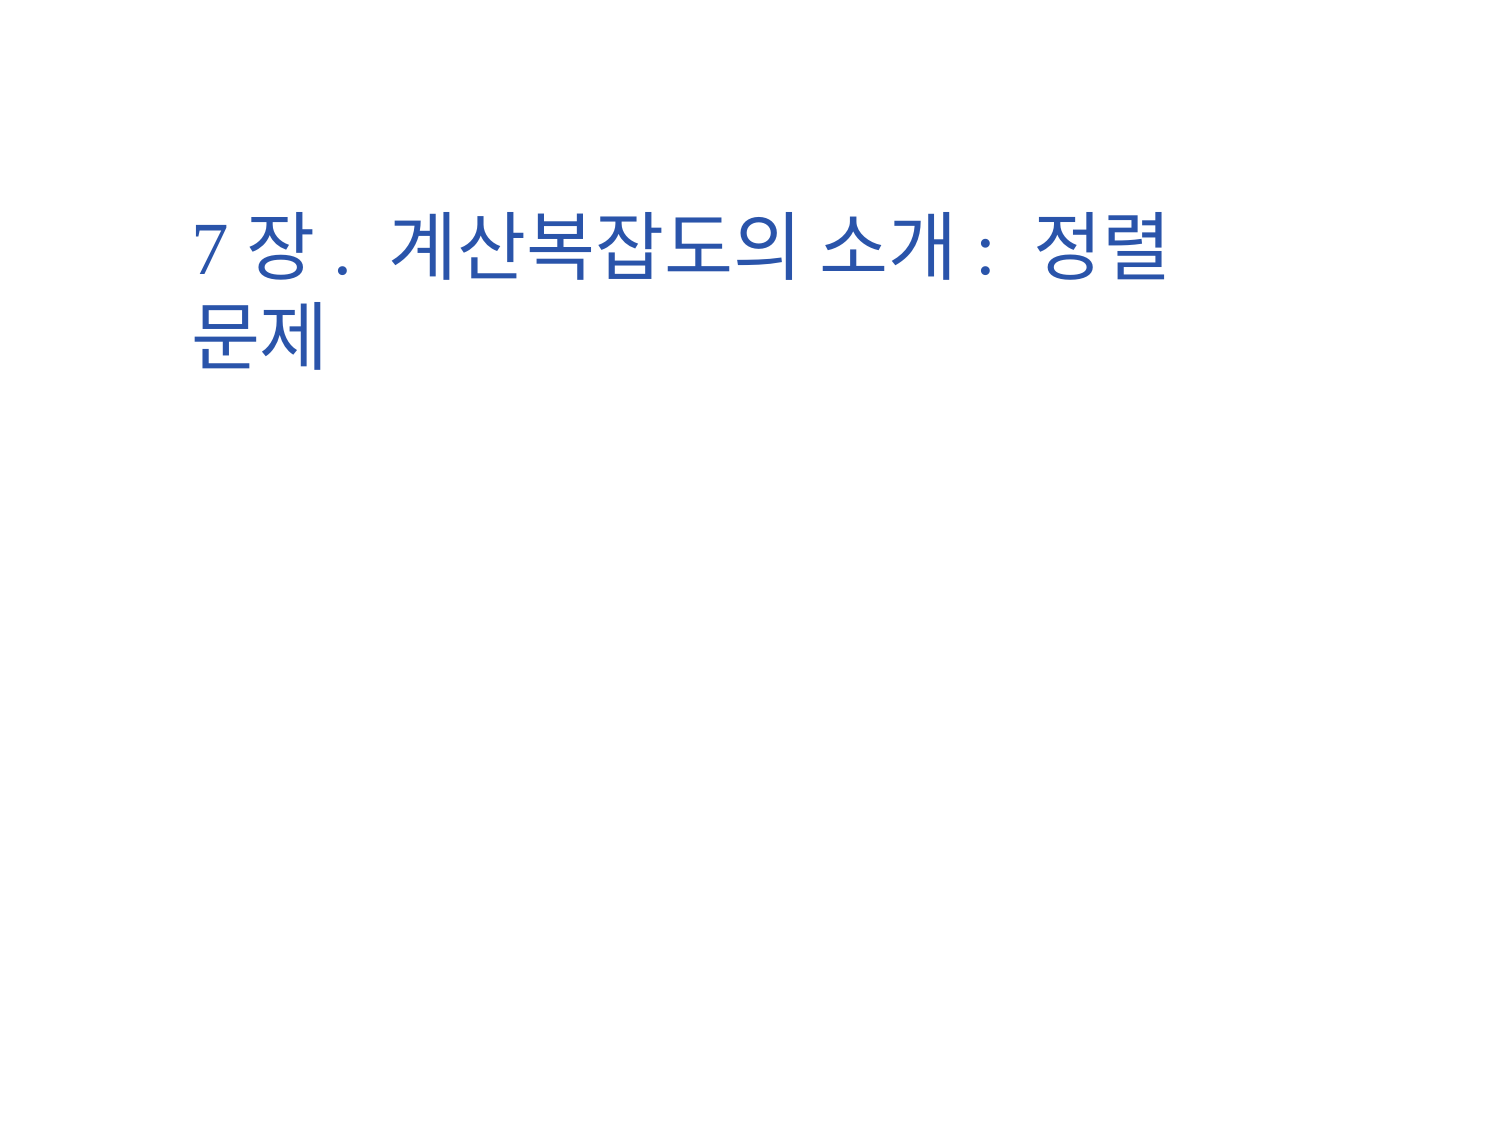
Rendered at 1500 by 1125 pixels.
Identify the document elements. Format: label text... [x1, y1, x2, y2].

title 7장. 계산복잡도의 소개: 정렬 문제 [189, 197, 1321, 388]
